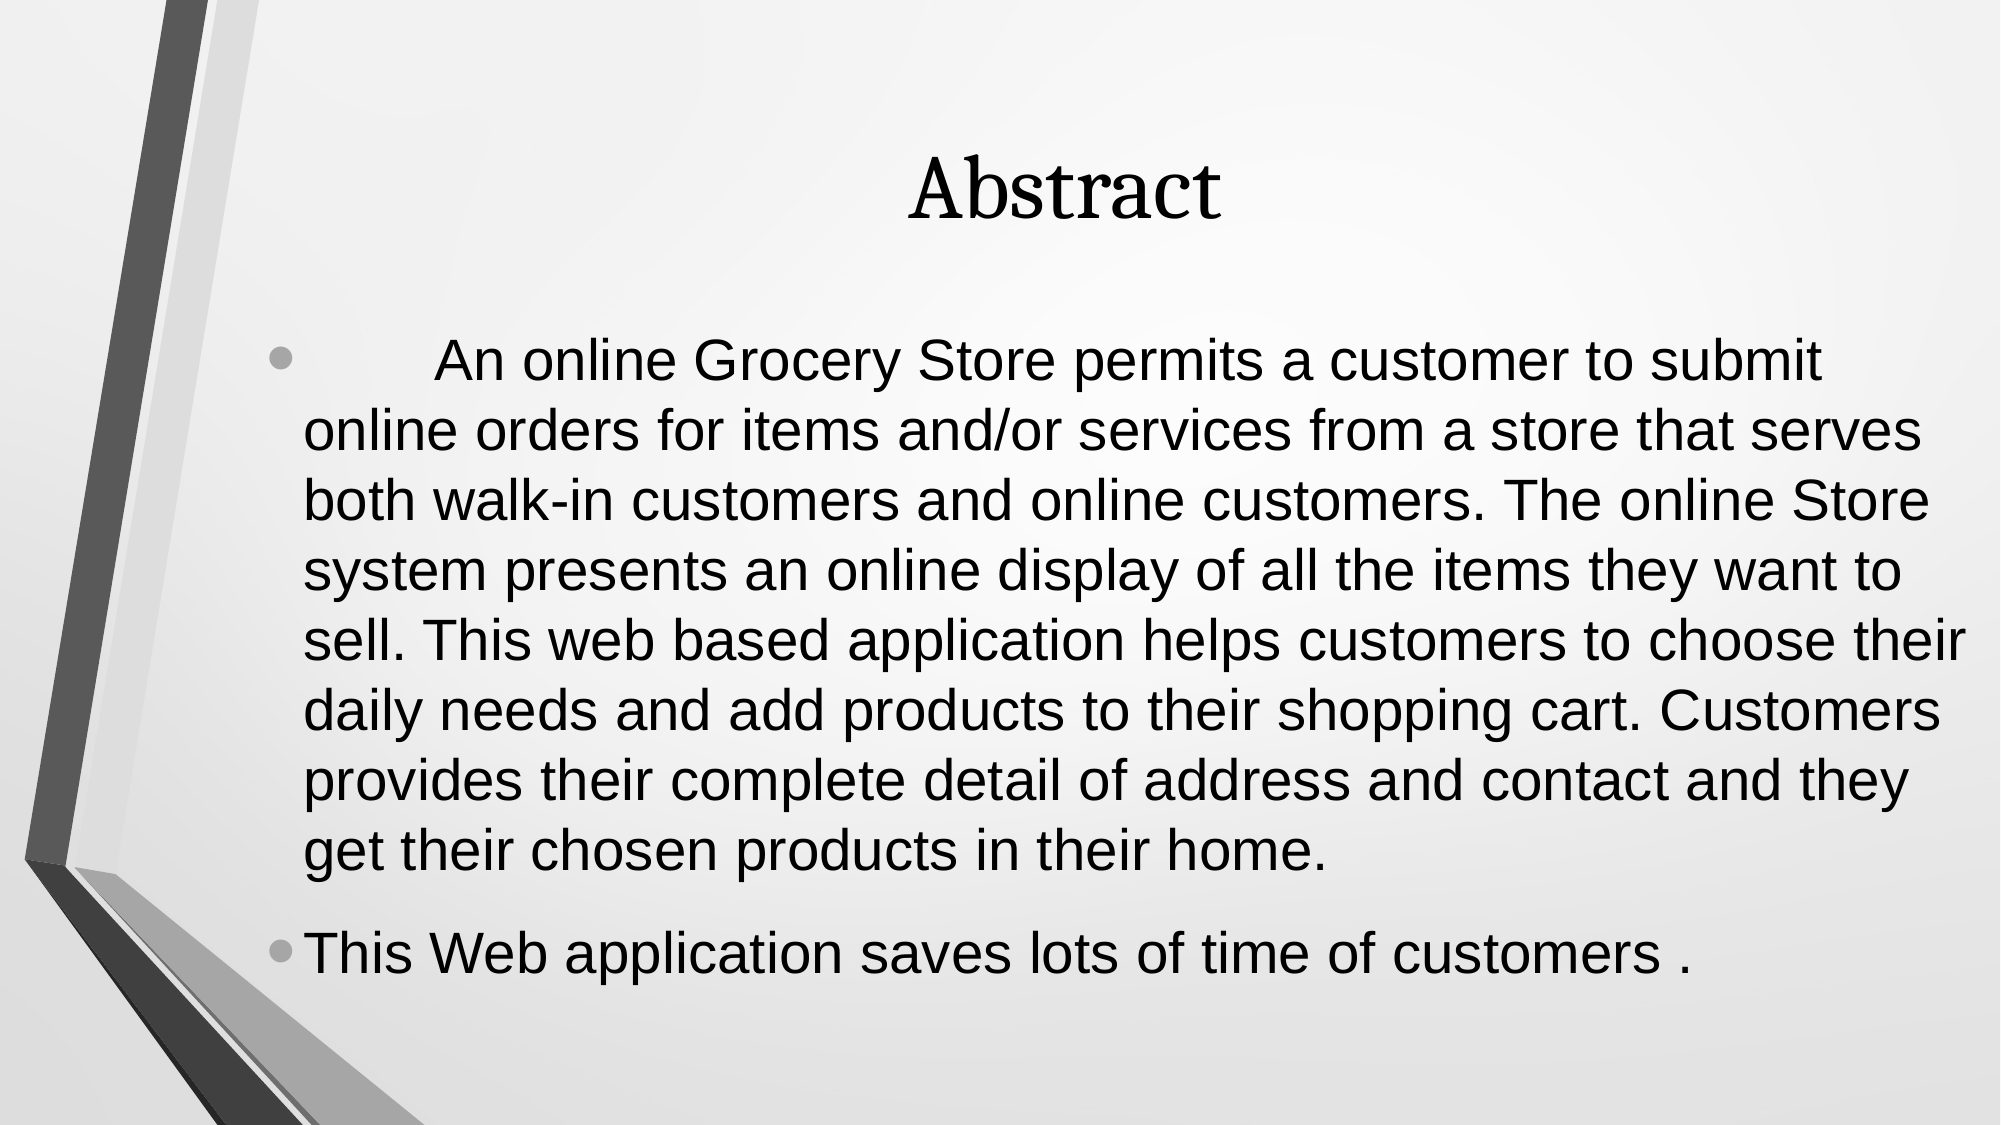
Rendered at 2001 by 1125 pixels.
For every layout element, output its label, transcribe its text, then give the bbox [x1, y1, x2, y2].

title Abstract [243, 112, 1887, 251]
list An online Grocery Store permits a customer to submit online orders for items and/or services from a store that serves both walk-in customers and online customers. The online Store system presents an online display of all the items they want to sell. This web based application helps customers to choose their daily needs and add products to their shopping cart. Customers provides their complete detail of address and contact and they get their chosen products in their home. This Web application saves lots of time of customers . [157, 251, 2000, 1056]
